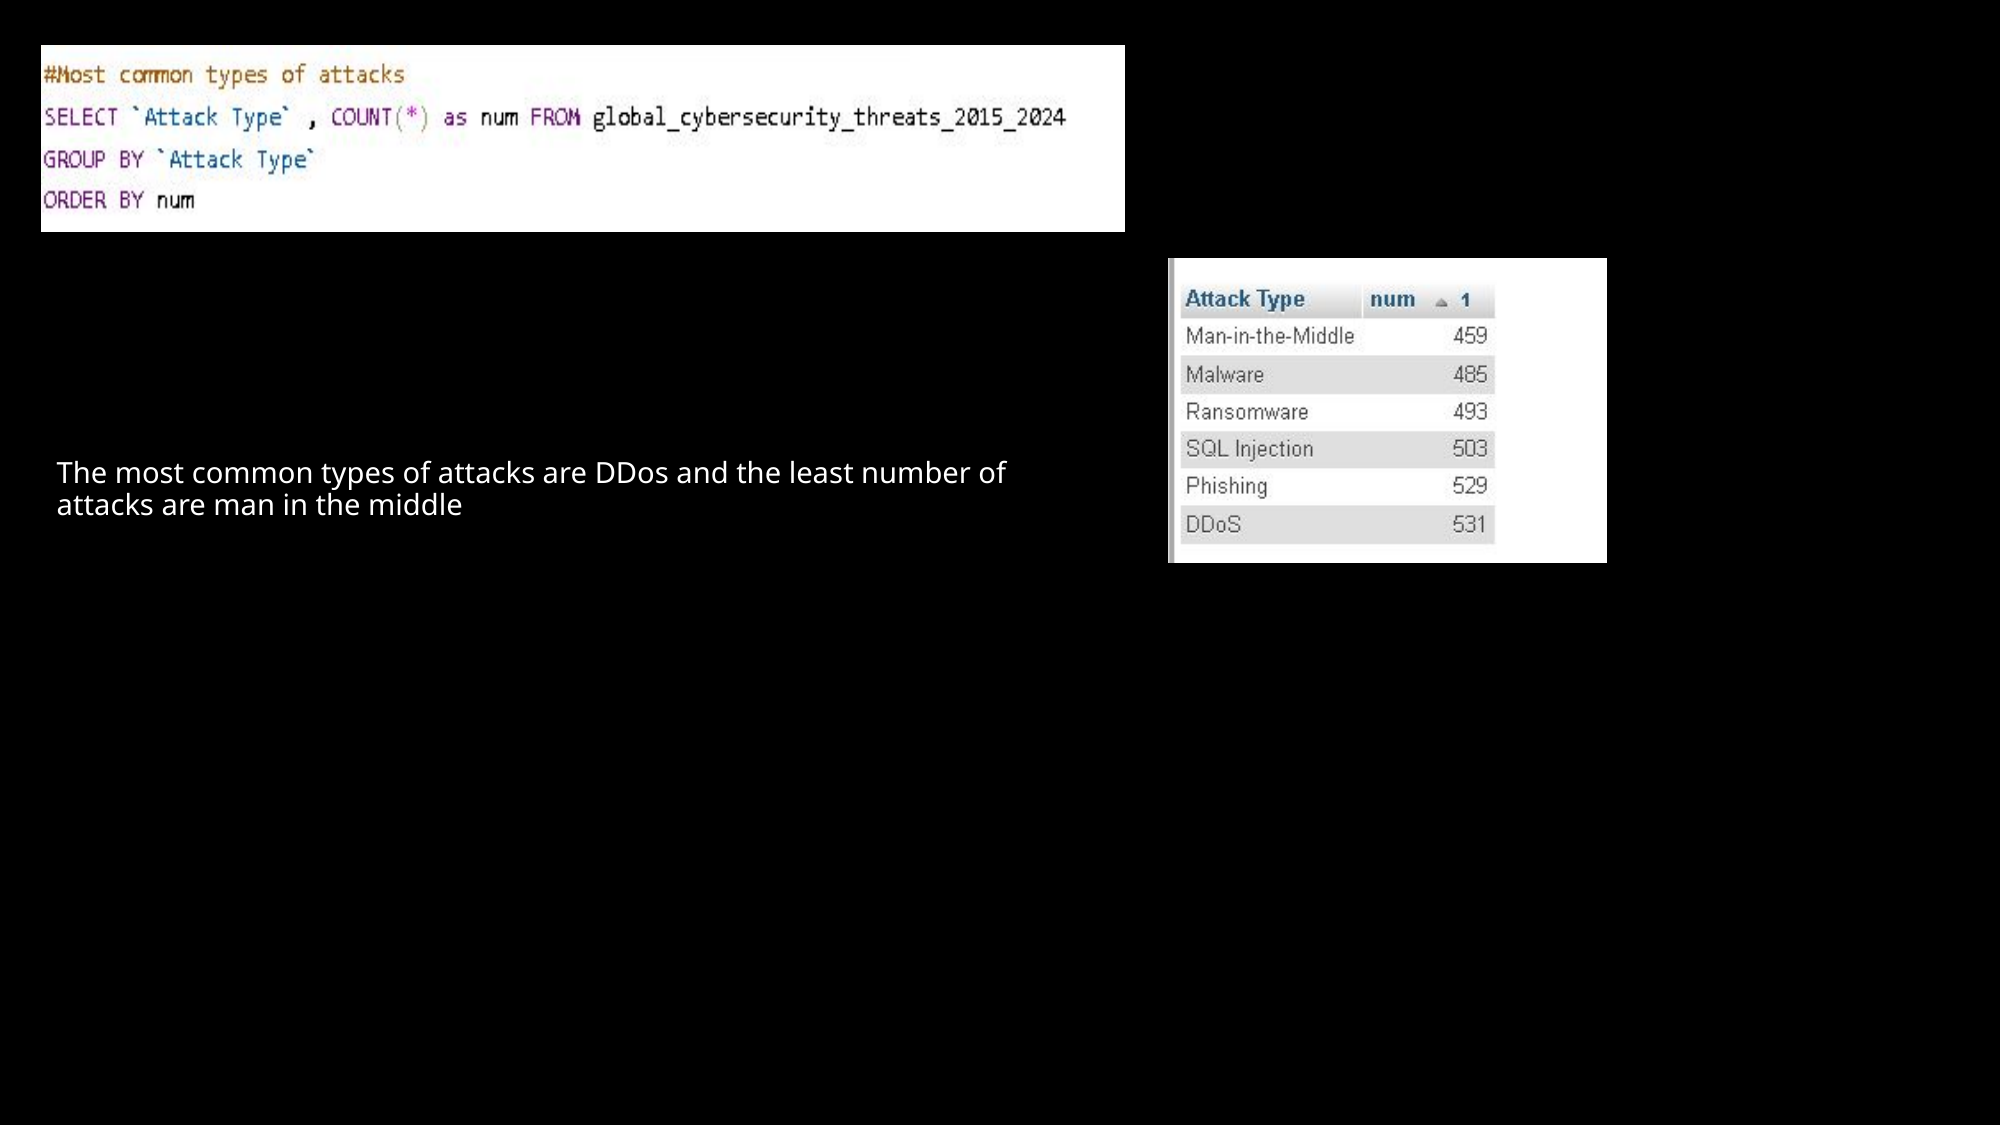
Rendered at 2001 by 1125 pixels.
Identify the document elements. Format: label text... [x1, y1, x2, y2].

title The most common types of attacks are DDos and the least number of attacks are man in the middle [41, 451, 1112, 529]
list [41, 45, 1125, 232]
picture [1168, 258, 1607, 563]
